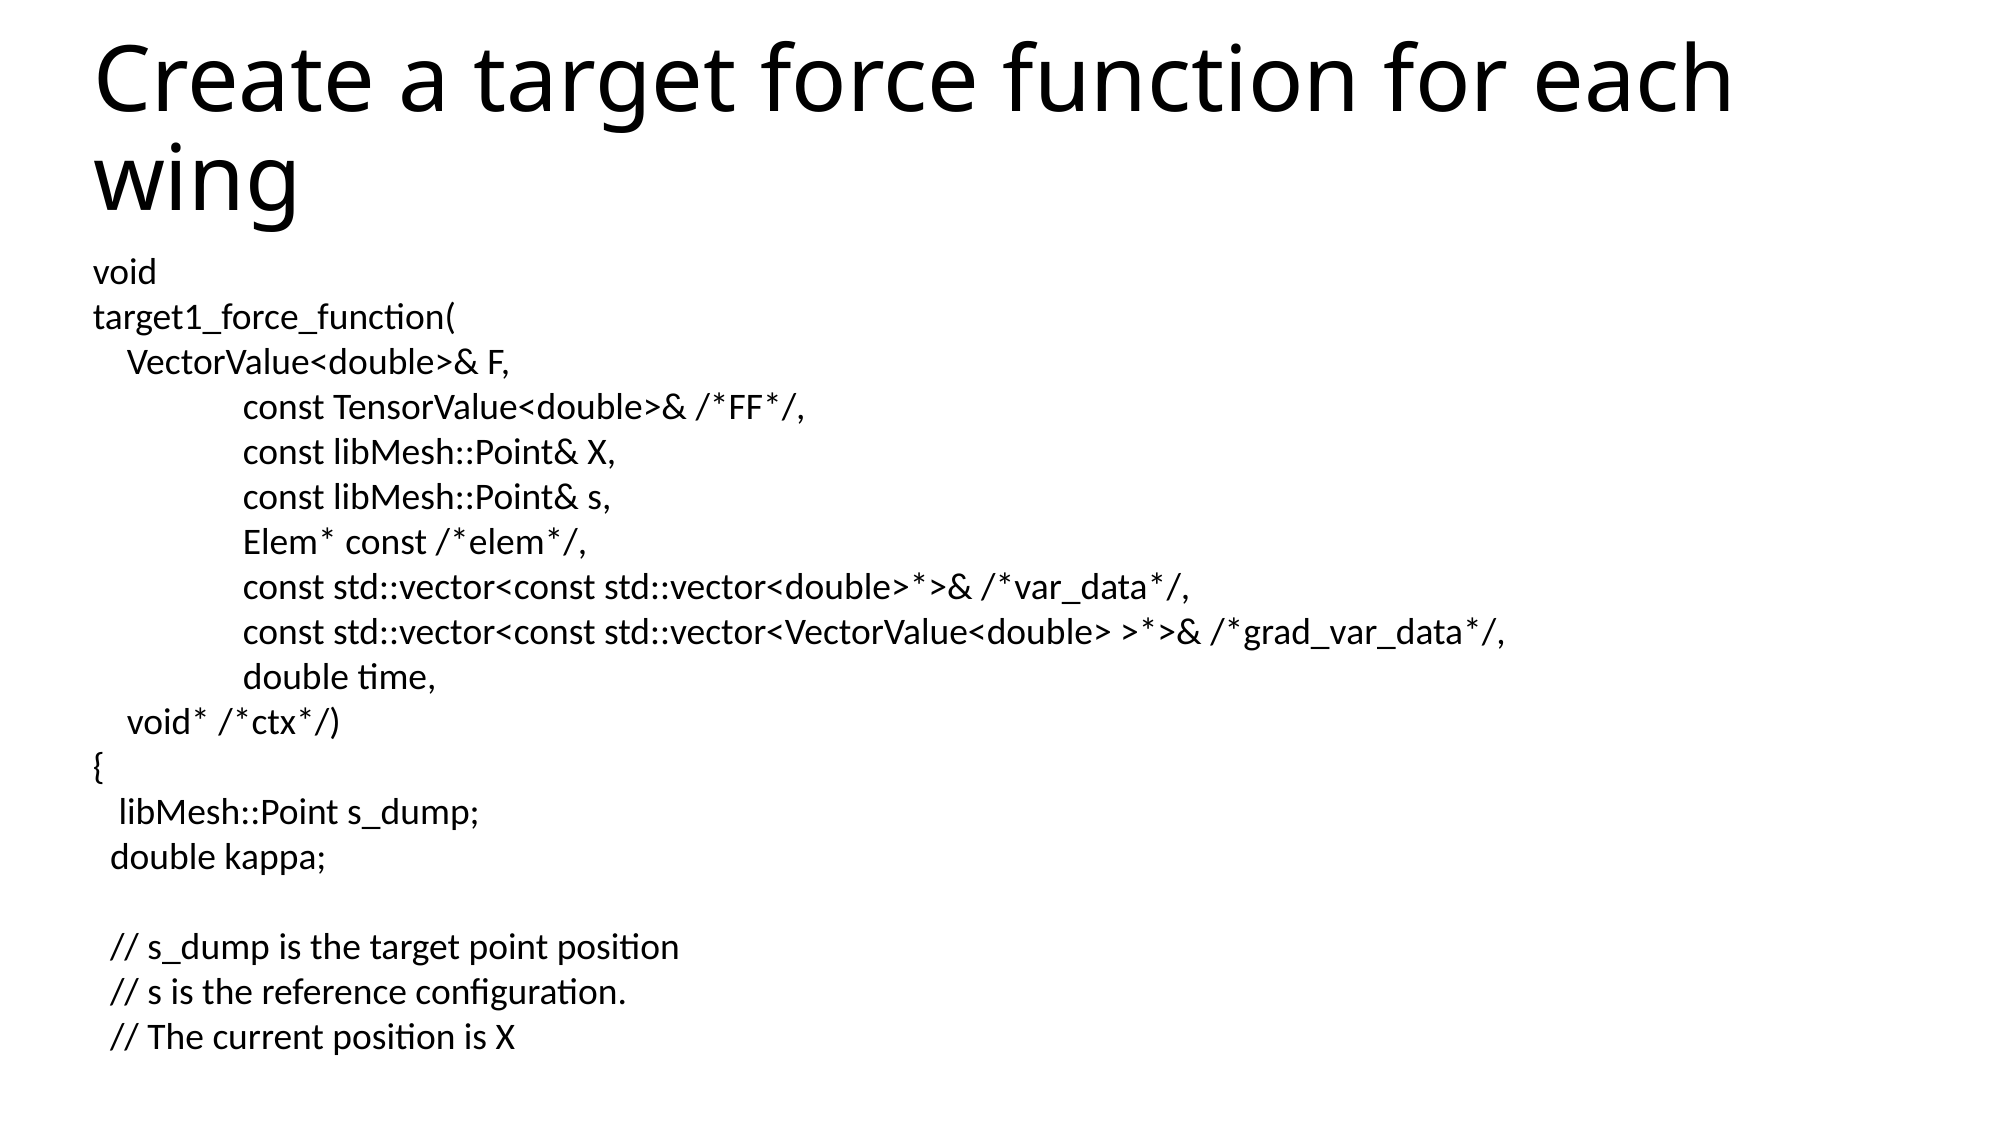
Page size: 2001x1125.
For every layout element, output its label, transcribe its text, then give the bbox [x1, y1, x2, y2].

title Create a target force function for each wing [78, 22, 1804, 239]
text_box void target1_force_function( VectorValue<double>& F, const TensorValue<double>& /*FF*/, const libMesh::Point& X, const libMesh::Point& s, Elem* const /*elem*/, const std::vector<const std::vector<double>*>& /*var_data*/, const std::vector<const std::vector<VectorValue<double> >*>& /*grad_var_data*/, double time, void* /*ctx*/) { libMesh::Point s_dump; double kappa; // s_dump is the target point position // s is the reference configuration. // The current position is X [78, 239, 1922, 1065]
